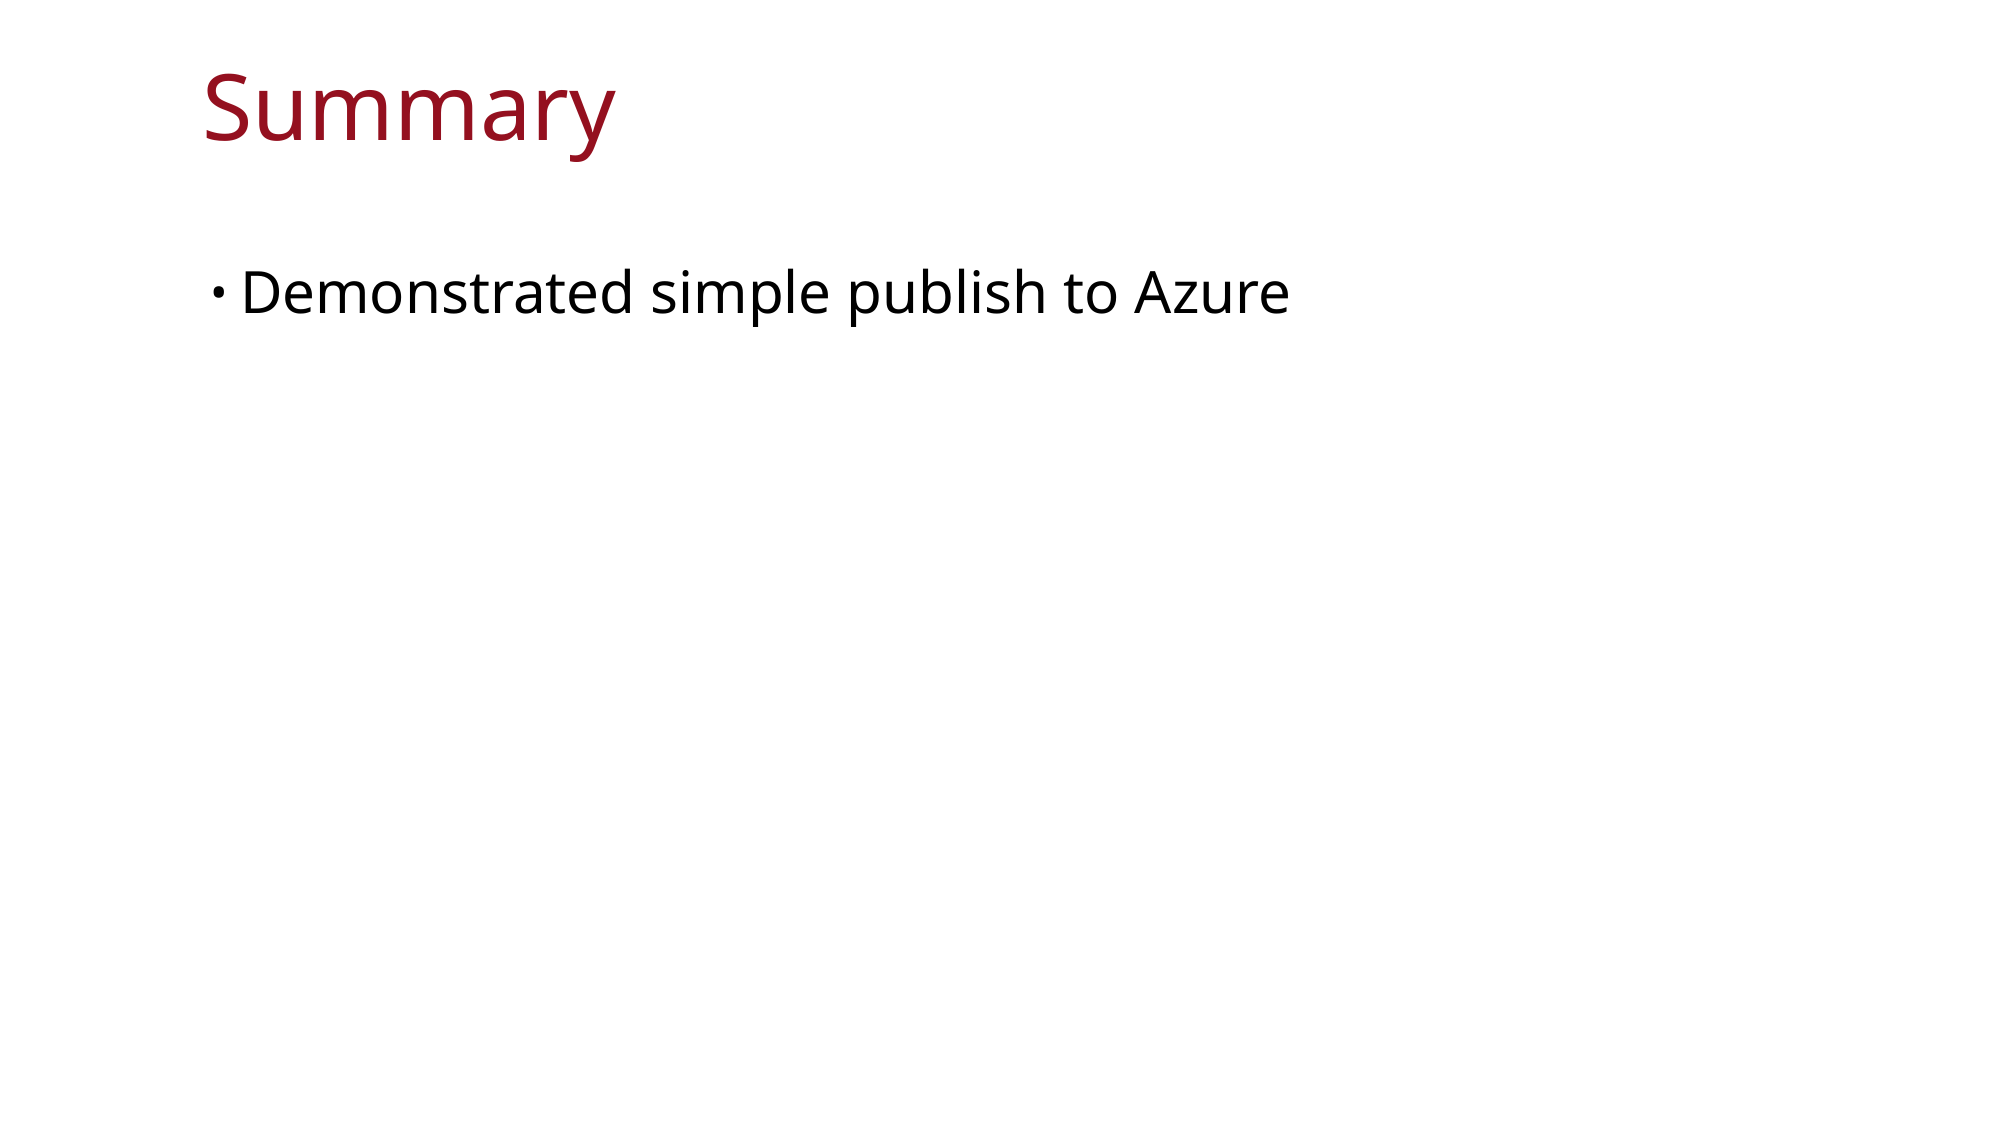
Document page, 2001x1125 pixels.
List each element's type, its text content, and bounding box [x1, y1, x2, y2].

list Demonstrated simple publish to Azure [187, 255, 1808, 1000]
title Summary [187, 0, 1808, 223]
